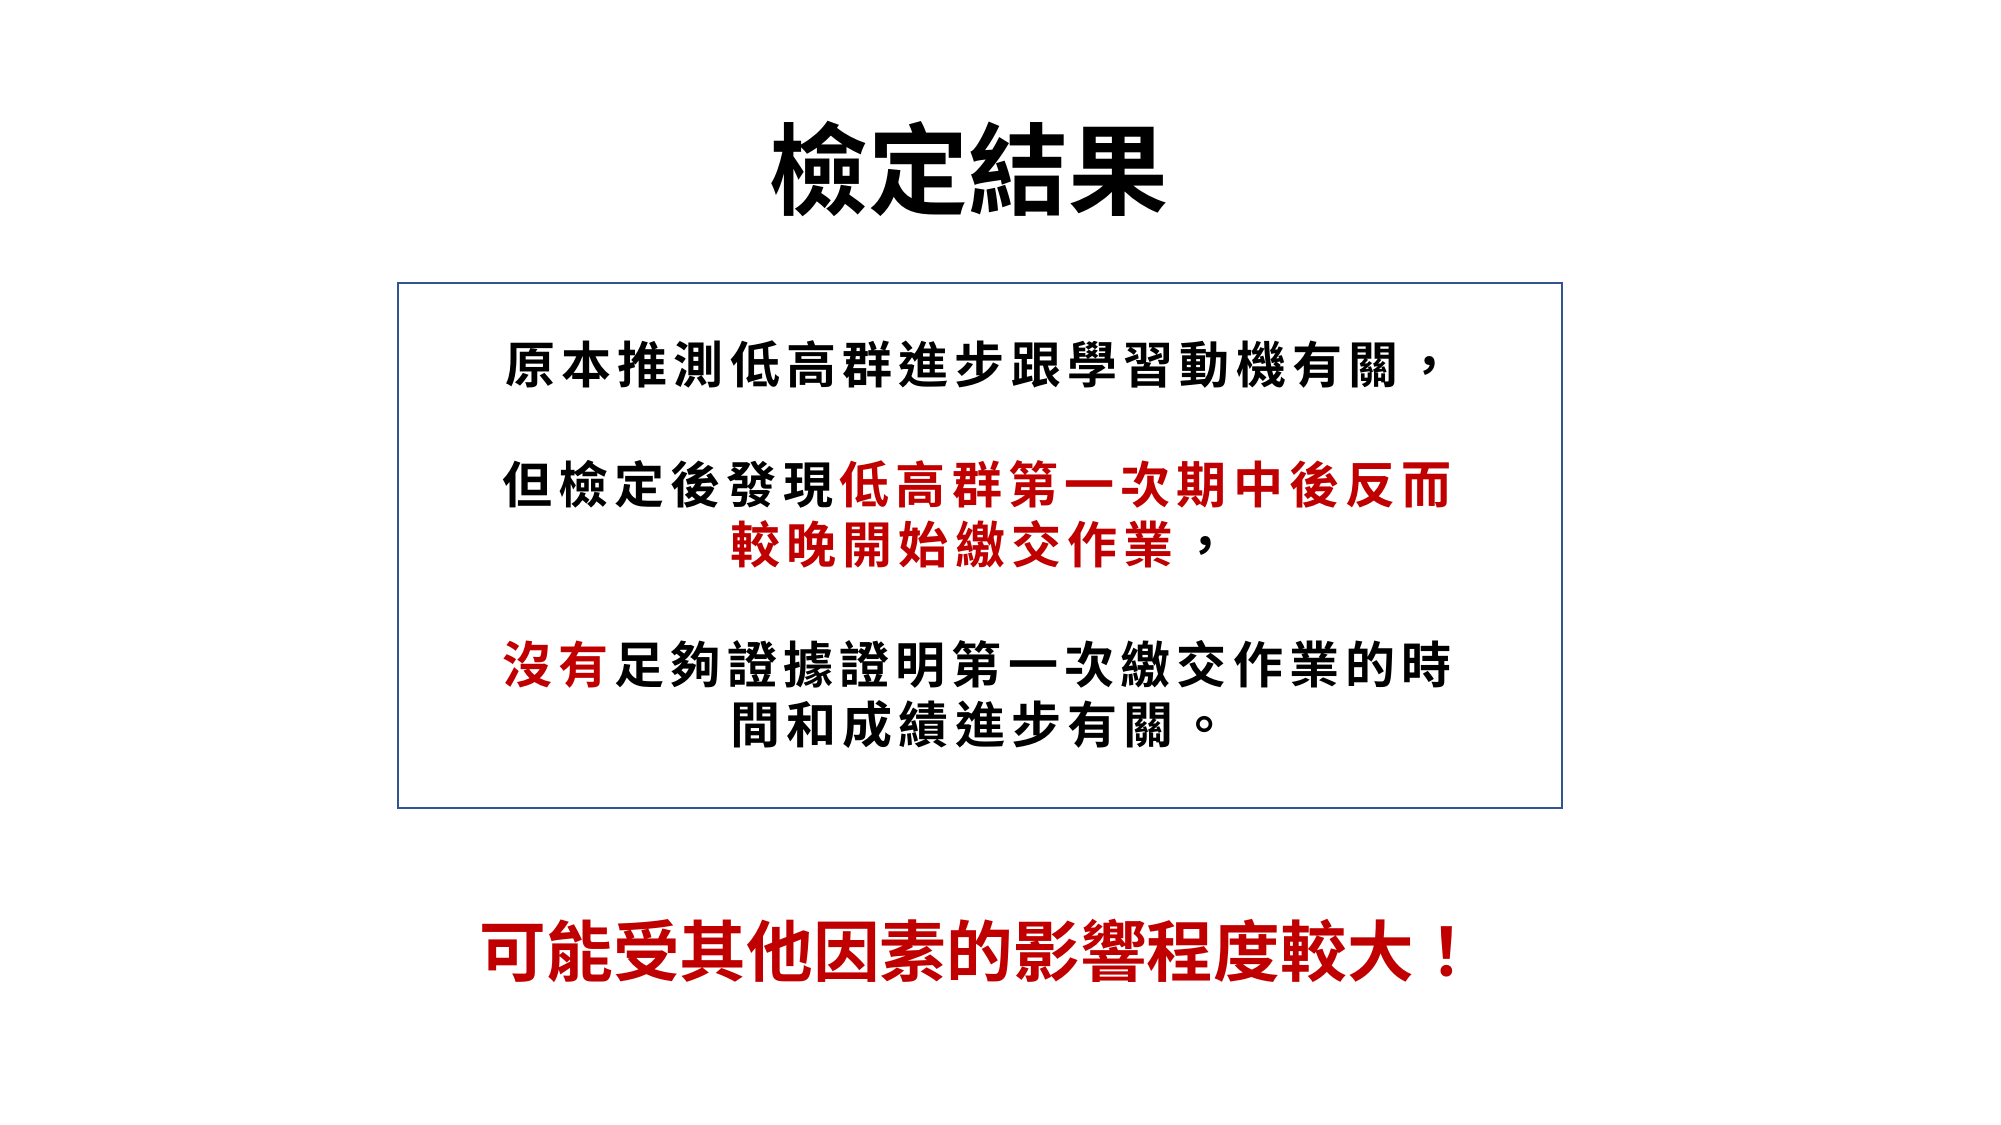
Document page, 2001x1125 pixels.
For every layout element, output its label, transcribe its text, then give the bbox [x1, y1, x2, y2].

text_box 檢定結果 [754, 100, 1205, 235]
text_box 可能受其他因素的影響程度較大！ [464, 901, 1496, 997]
text_box [397, 282, 1563, 809]
